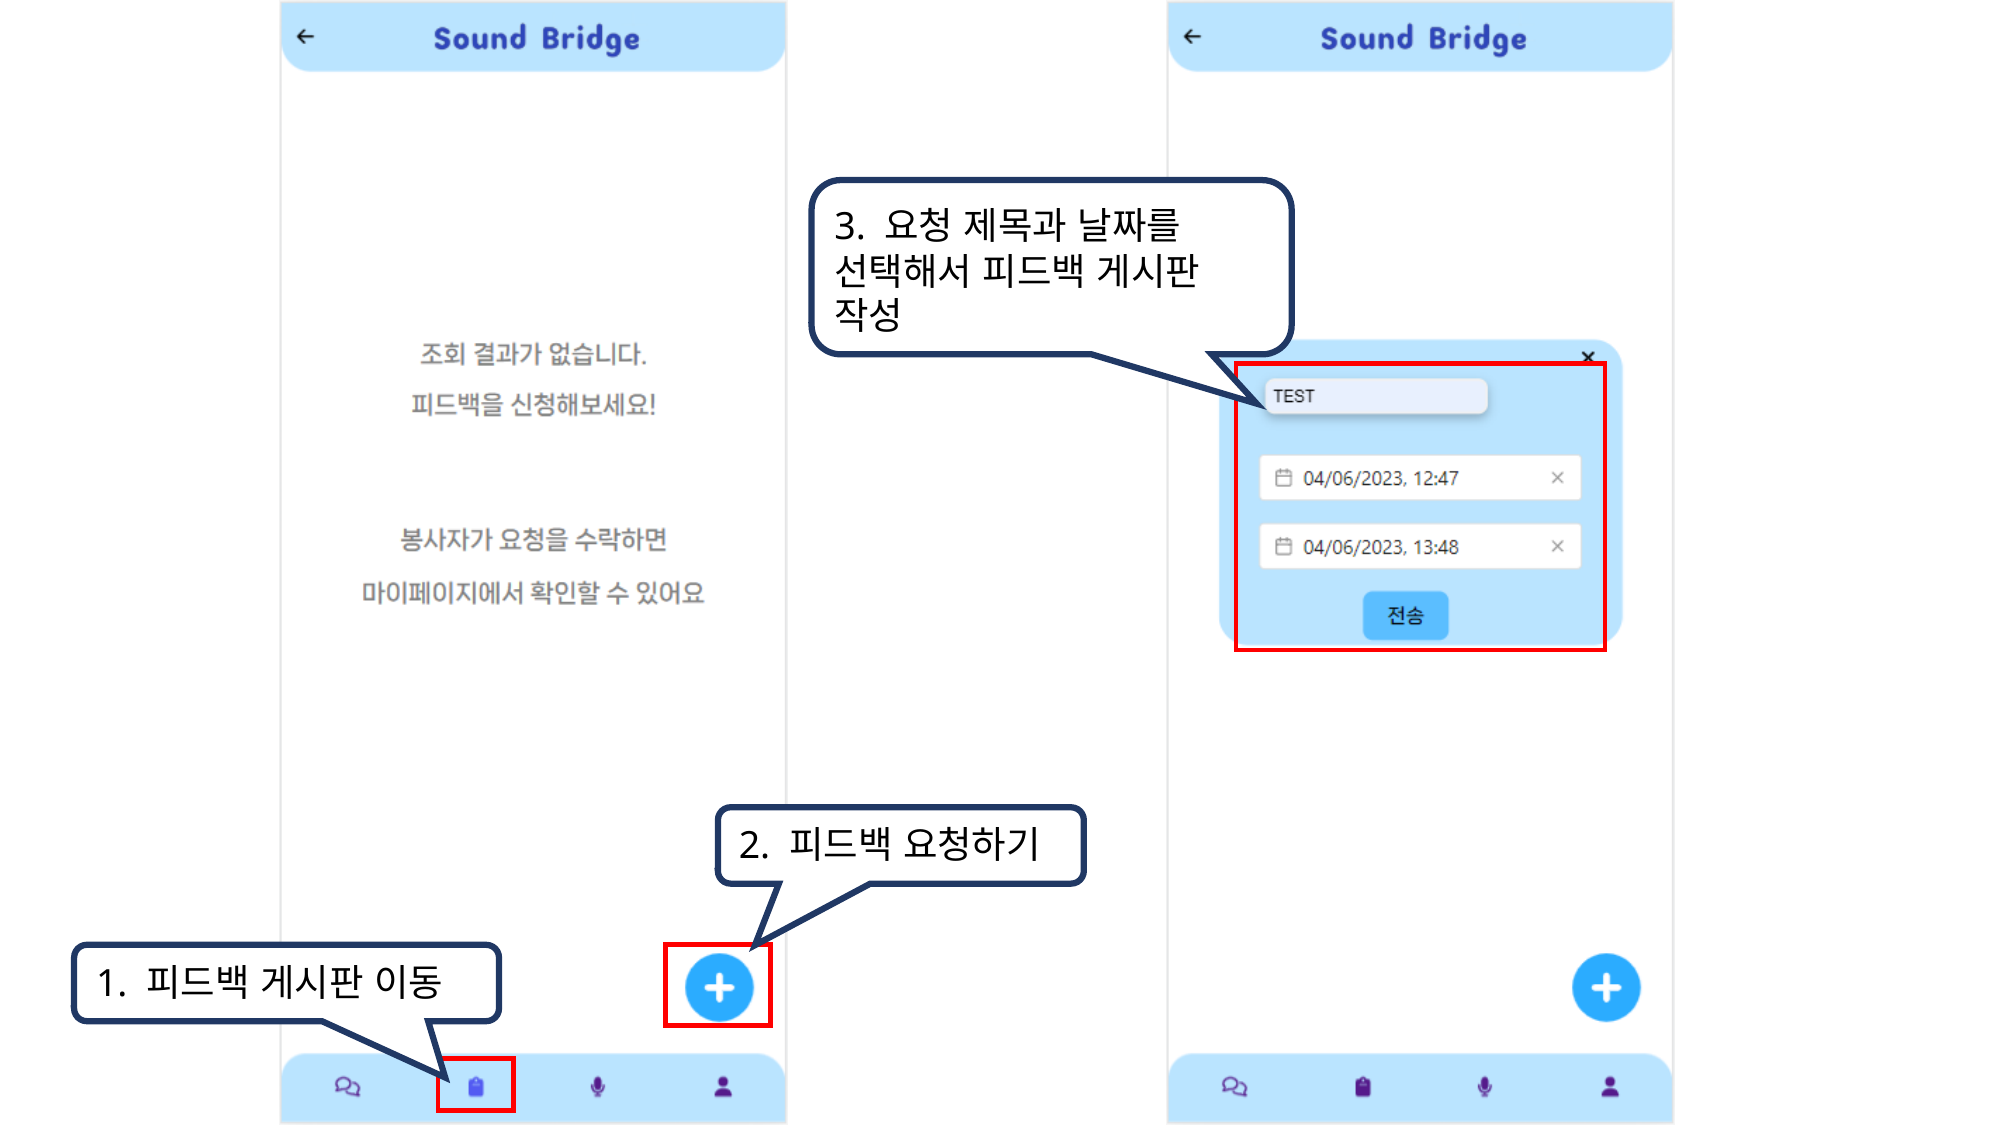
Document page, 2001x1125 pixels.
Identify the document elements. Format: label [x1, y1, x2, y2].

picture [1166, 0, 1675, 1125]
text_box [717, 807, 1084, 884]
picture [279, 0, 788, 1125]
text_box [811, 180, 1292, 541]
text_box [74, 944, 499, 1022]
